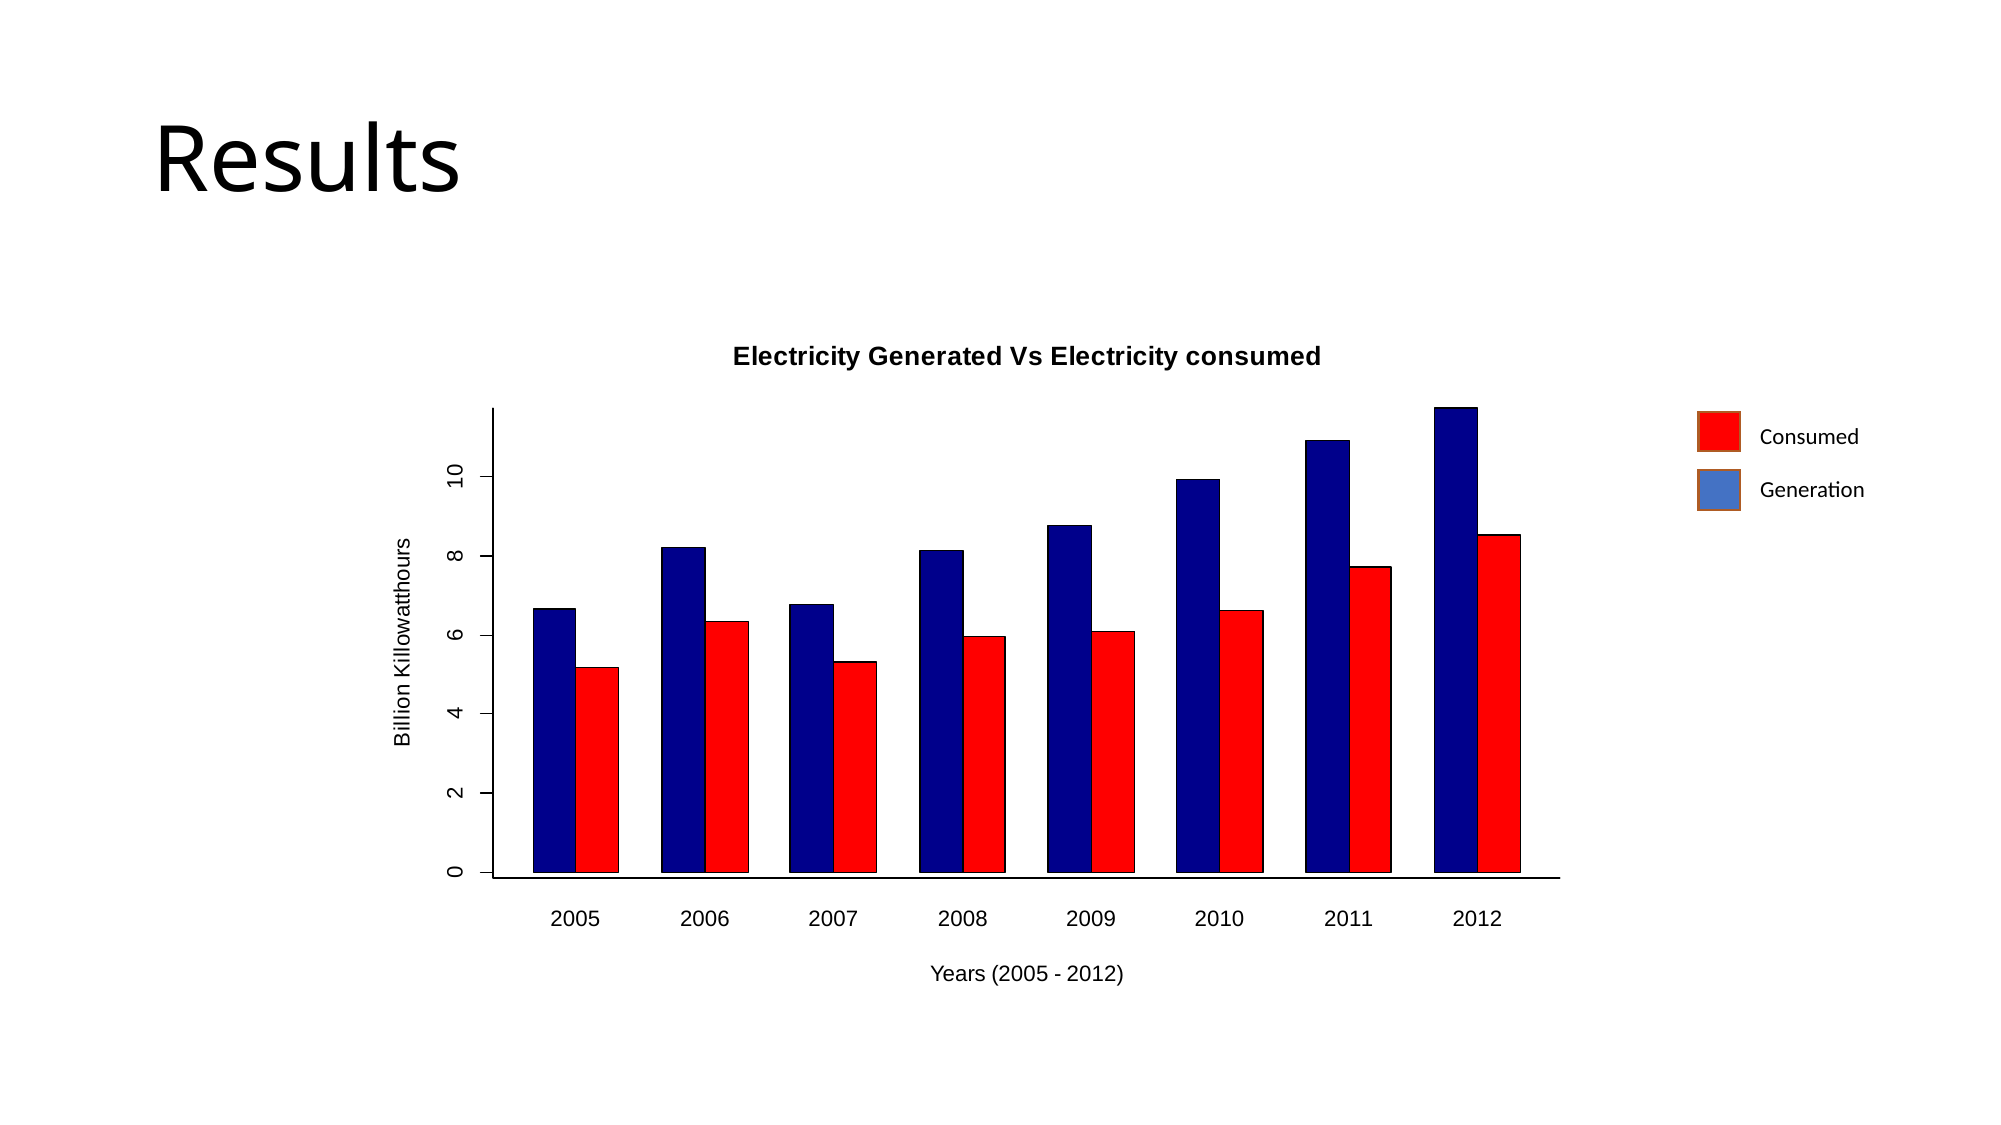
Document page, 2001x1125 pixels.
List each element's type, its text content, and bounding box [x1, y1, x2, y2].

text_box [1697, 411, 1741, 452]
title Results [137, 52, 1863, 271]
text_box [1697, 469, 1741, 511]
text_box Consumed [1745, 414, 1901, 457]
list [384, 299, 1616, 1014]
text_box Generation [1745, 466, 1901, 509]
